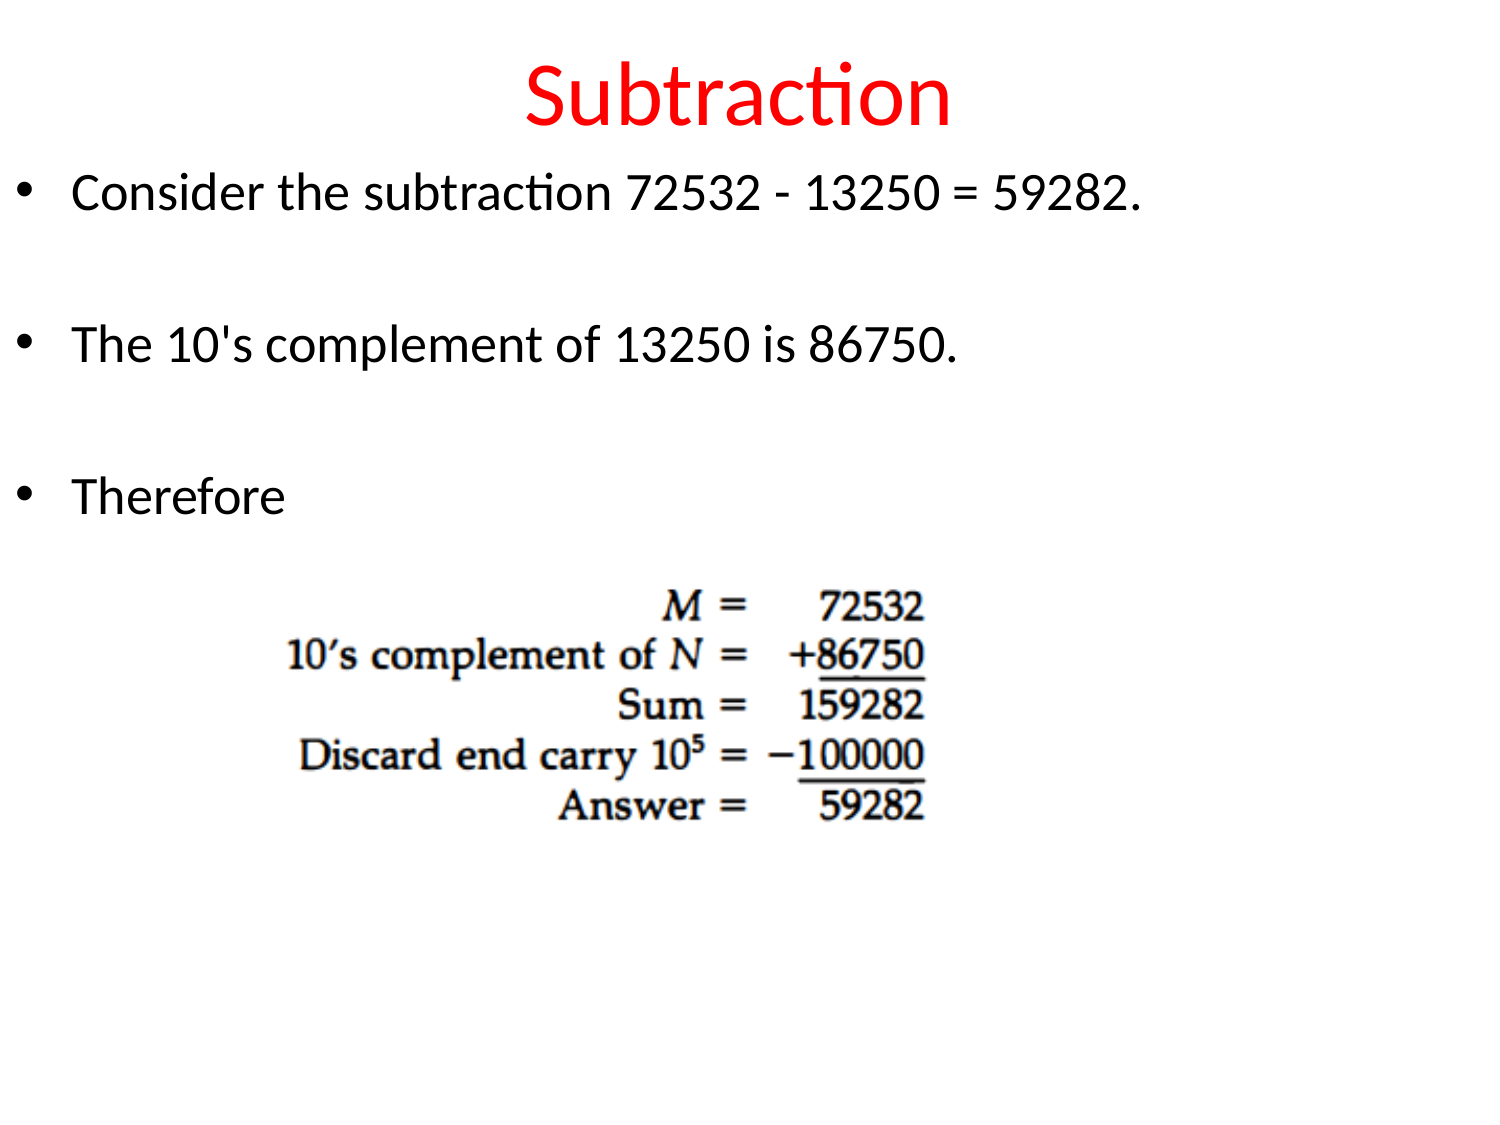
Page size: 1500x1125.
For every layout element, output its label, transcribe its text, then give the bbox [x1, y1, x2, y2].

title Subtraction [75, 7, 1425, 149]
picture [277, 567, 963, 838]
list Consider the subtraction 72532 - 13250 = 59282. The 10's complement of 13250 is 86750. Therefore [0, 149, 1500, 1106]
